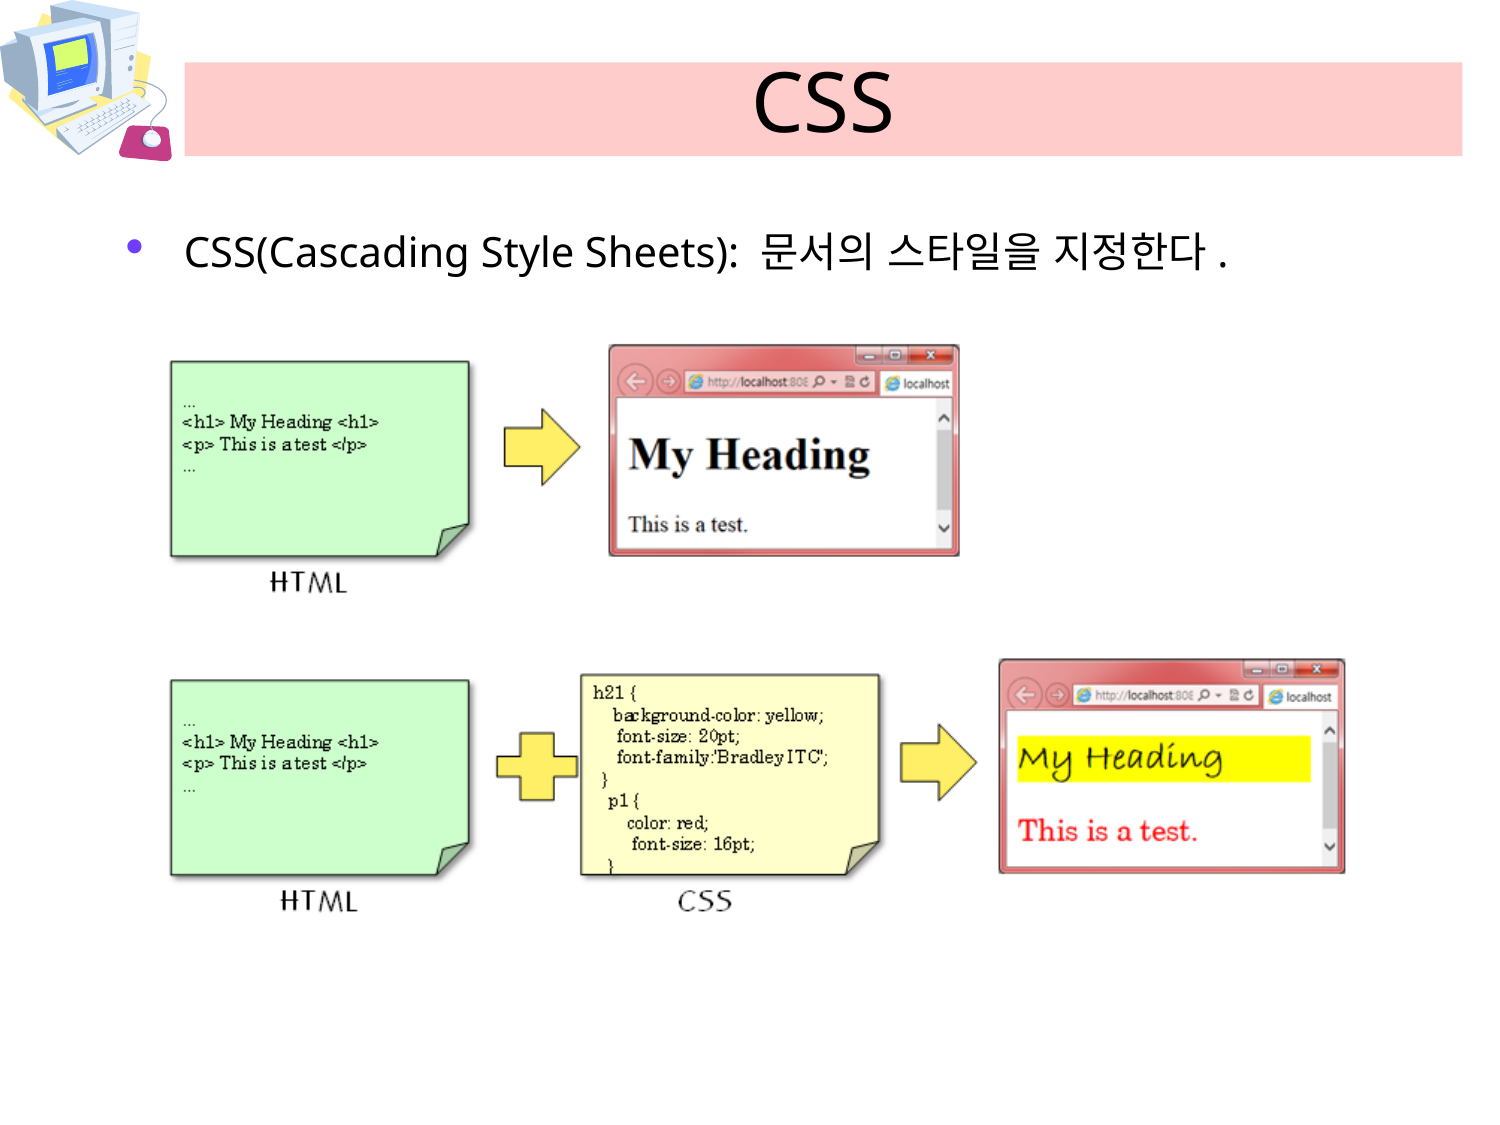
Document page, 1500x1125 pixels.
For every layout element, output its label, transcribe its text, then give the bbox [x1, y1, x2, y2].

title CSS [184, 62, 1463, 157]
picture [141, 313, 1365, 937]
list CSS(Cascading Style Sheets): 문서의 스타일을 지정한다. [112, 218, 1460, 900]
